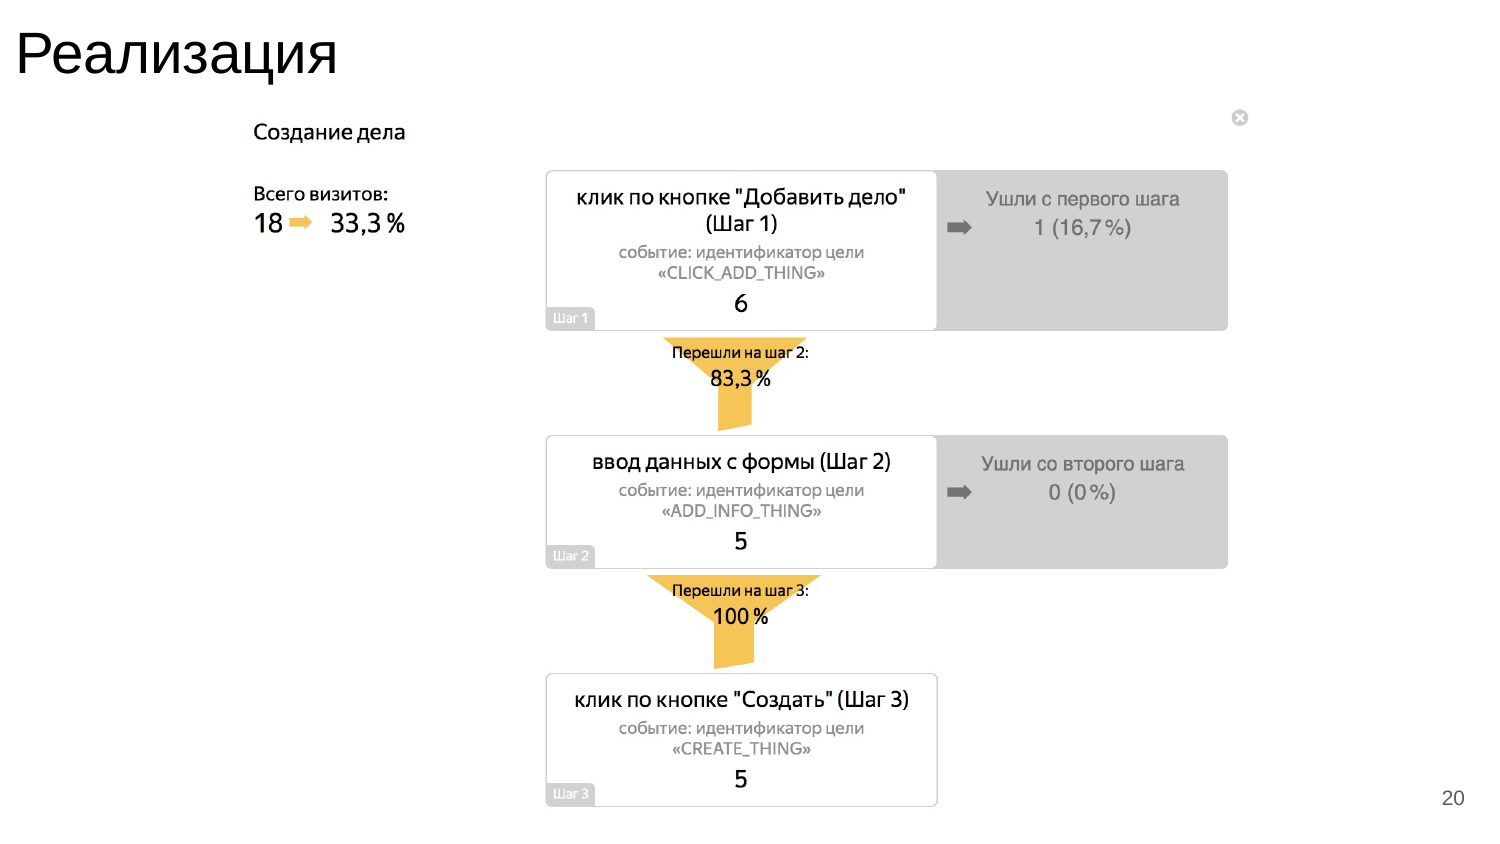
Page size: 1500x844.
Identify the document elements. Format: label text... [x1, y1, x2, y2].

slide_number ‹#› [1389, 764, 1480, 830]
picture [221, 93, 1279, 830]
title Реализация [0, 0, 378, 94]
